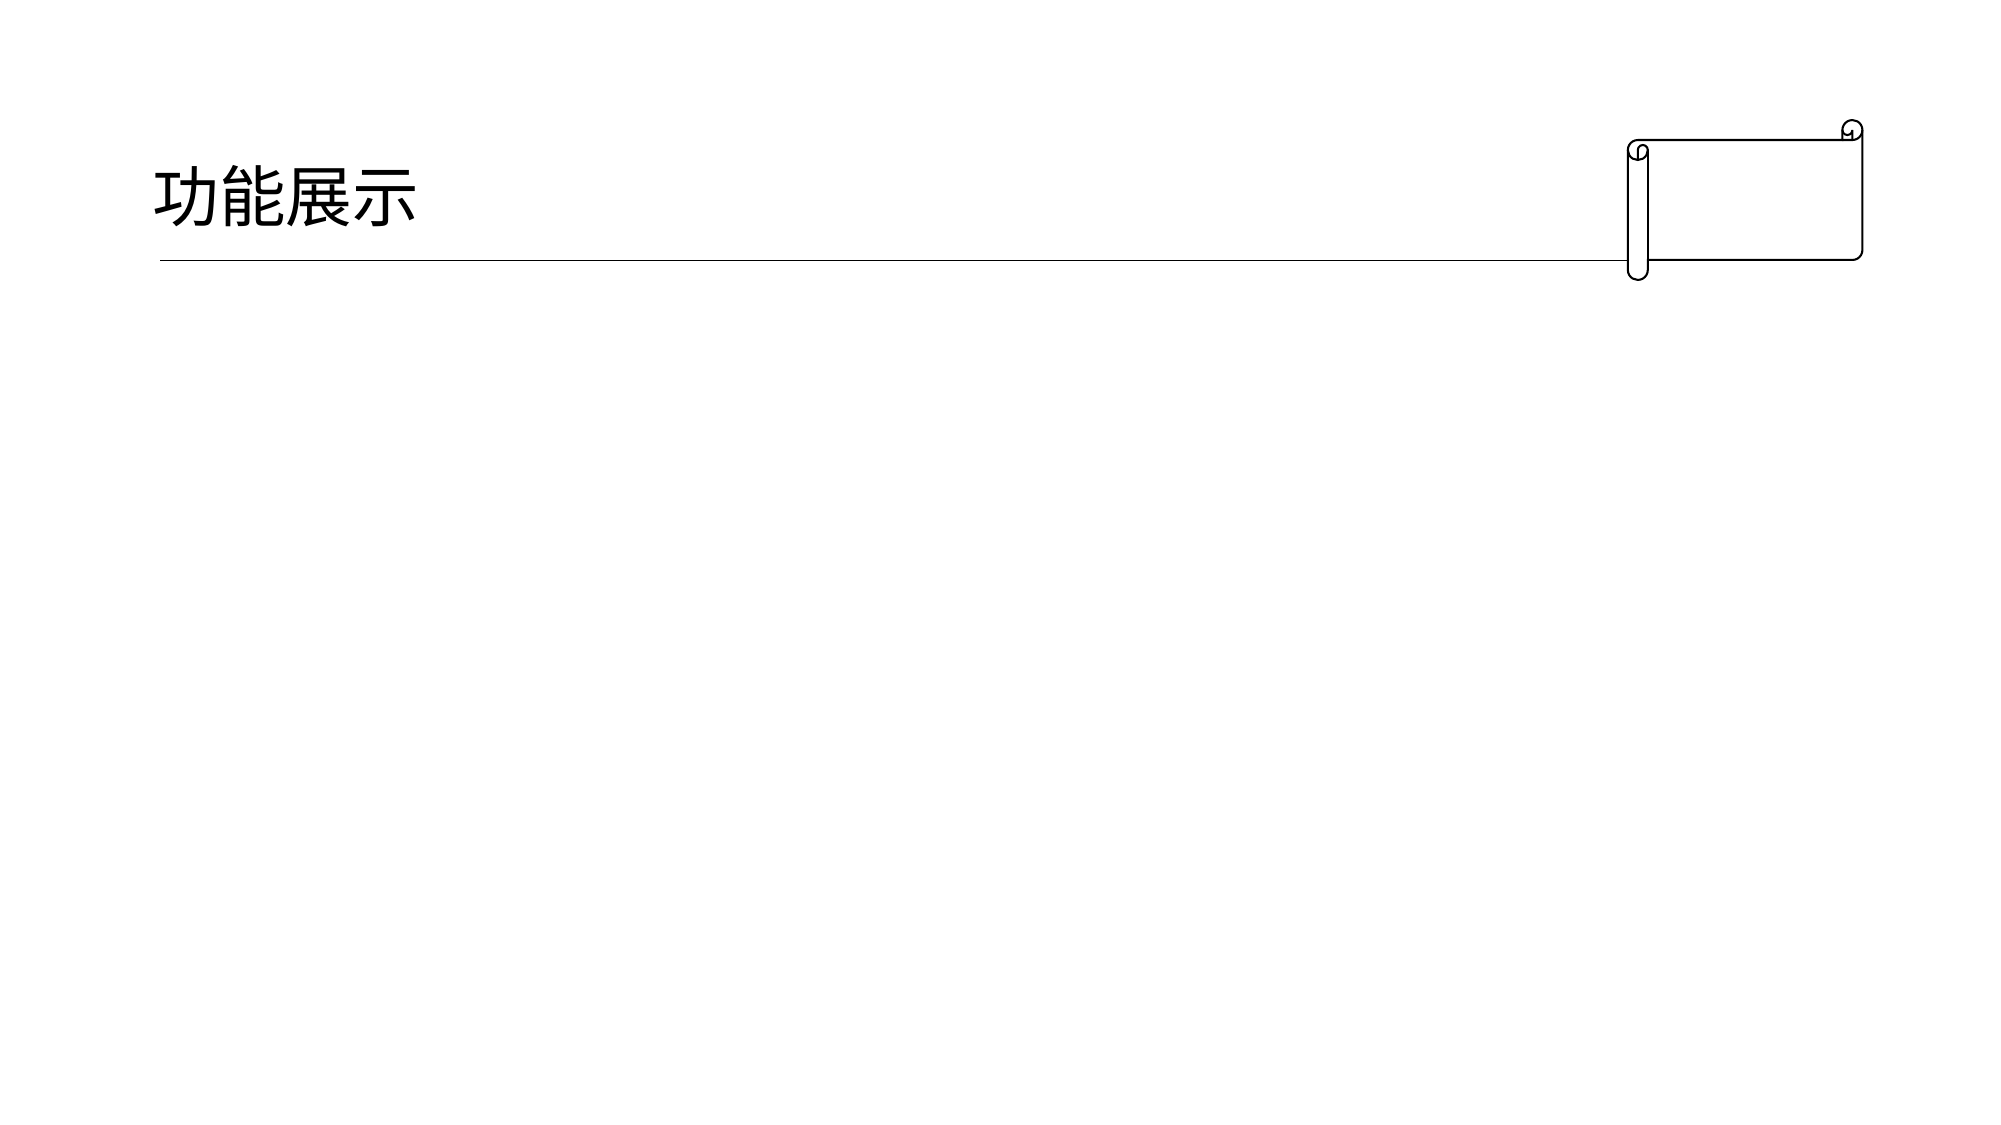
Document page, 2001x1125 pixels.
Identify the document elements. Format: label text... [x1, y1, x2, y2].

text_box [1626, 119, 1864, 281]
title 功能展示 [137, 91, 1863, 309]
